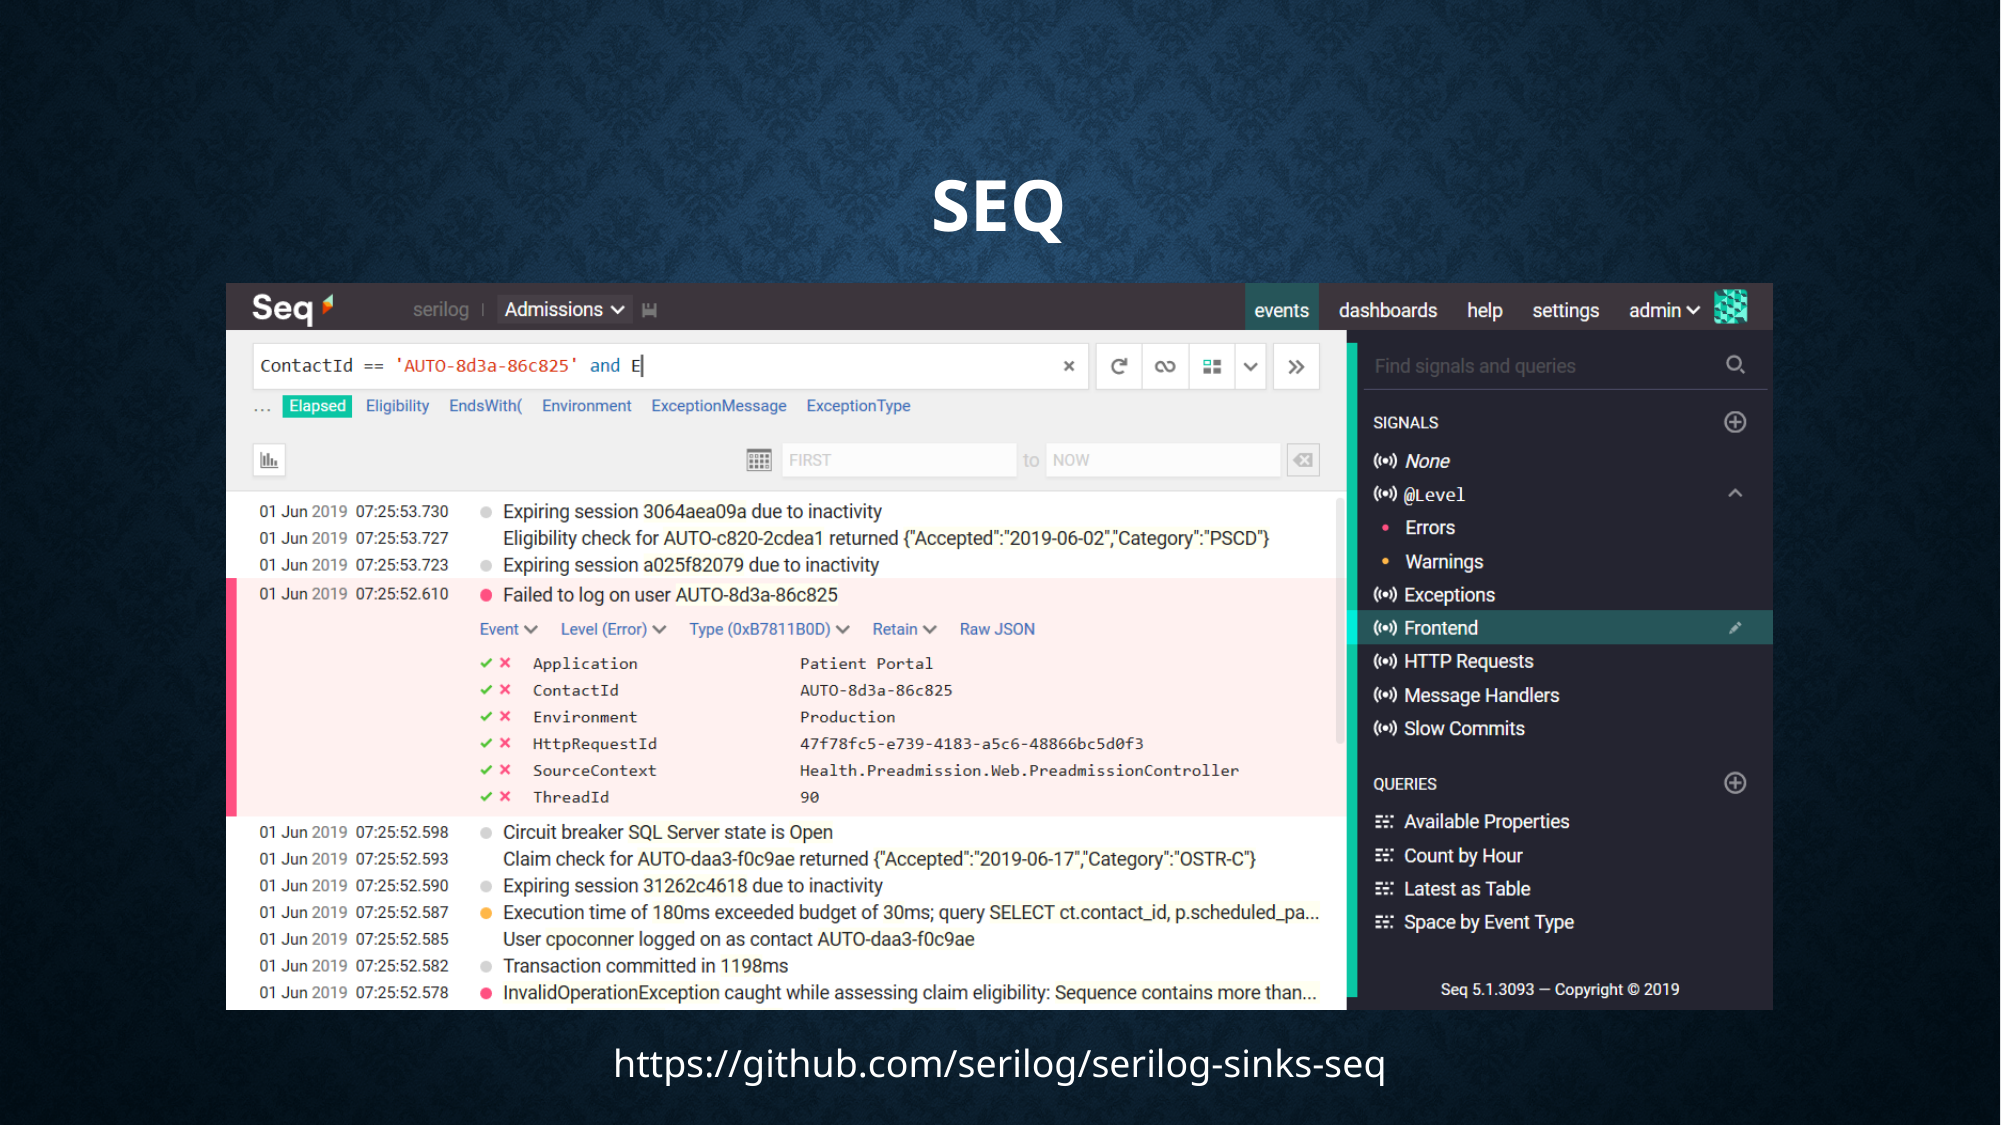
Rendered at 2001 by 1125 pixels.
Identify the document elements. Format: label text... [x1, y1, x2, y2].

text_box https://github.com/serilog/serilog-sinks-seq [0, 1032, 2000, 1093]
title SEQ [149, 99, 1849, 318]
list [225, 283, 1773, 1011]
